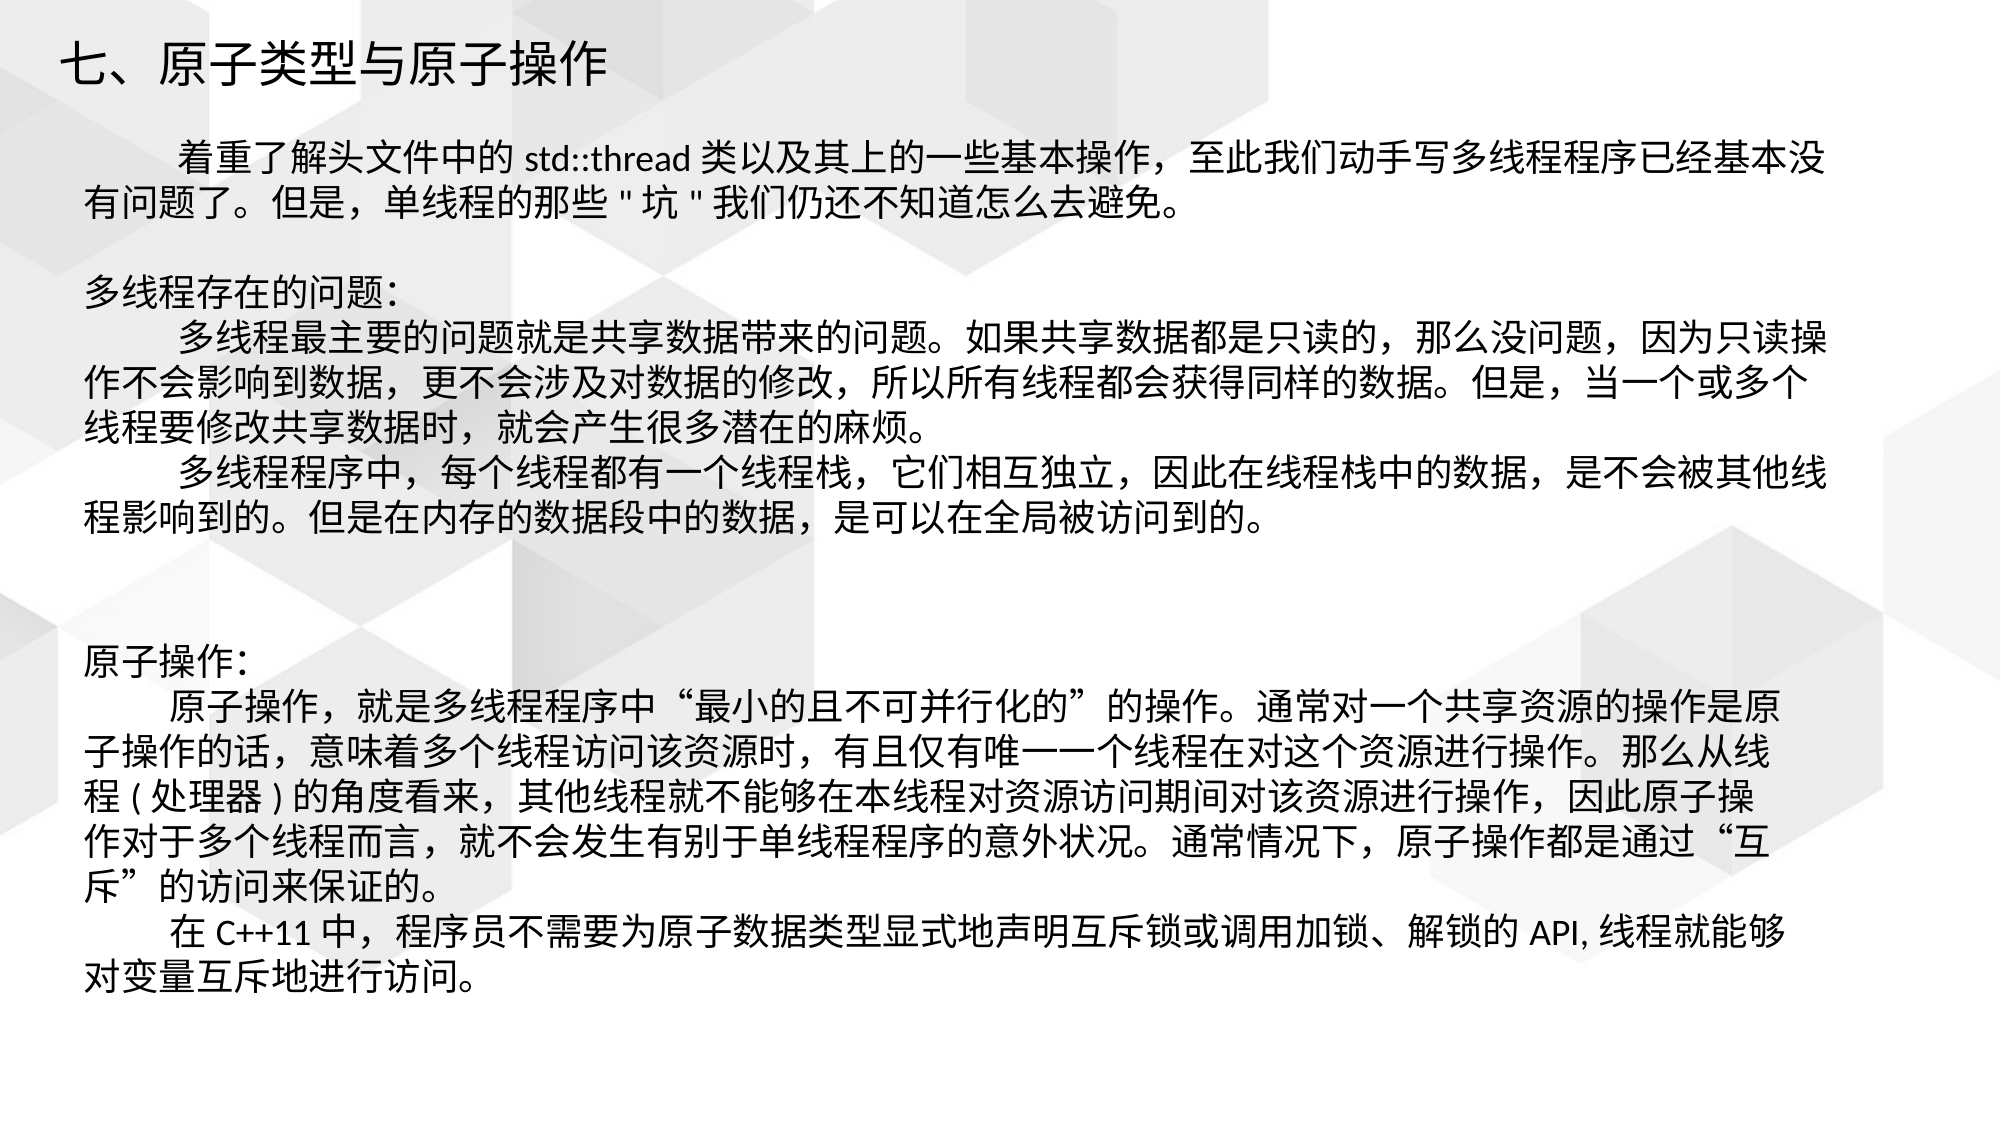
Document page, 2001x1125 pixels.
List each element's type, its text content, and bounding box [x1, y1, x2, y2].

text_box 着重了解头文件中的std::thread类以及其上的一些基本操作，至此我们动手写多线程程序已经基本没有问题了。但是，单线程的那些"坑"我们仍还不知道怎么去避免。 多线程存在的问题： 多线程最主要的问题就是共享数据带来的问题。如果共享数据都是只读的，那么没问题，因为只读操作不会影响到数据，更不会涉及对数据的修改，所以所有线程都会获得同样的数据。但是，当一个或多个线程要修改共享数据时，就会产生很多潜在的麻烦。 多线程程序中，每个线程都有一个线程栈，它们相互独立，因此在线程栈中的数据，是不会被其他线程影响到的。但是在内存的数据段中的数据，是可以在全局被访问到的。 [69, 127, 1853, 547]
picture [0, 0, 2001, 1125]
text_box 原子操作： 原子操作，就是多线程程序中“最小的且不可并行化的”的操作。通常对一个共享资源的操作是原子操作的话，意味着多个线程访问该资源时，有且仅有唯一一个线程在对这个资源进行操作。那么从线程(处理器)的角度看来，其他线程就不能够在本线程对资源访问期间对该资源进行操作，因此原子操作对于多个线程而言，就不会发生有别于单线程程序的意外状况。通常情况下，原子操作都是通过“互斥”的访问来保证的。 在C++11中，程序员不需要为原子数据类型显式地声明互斥锁或调用加锁、解锁的API,线程就能够对变量互斥地进行访问。 [69, 630, 1806, 1006]
text_box 七、原子类型与原子操作 [43, 25, 629, 100]
